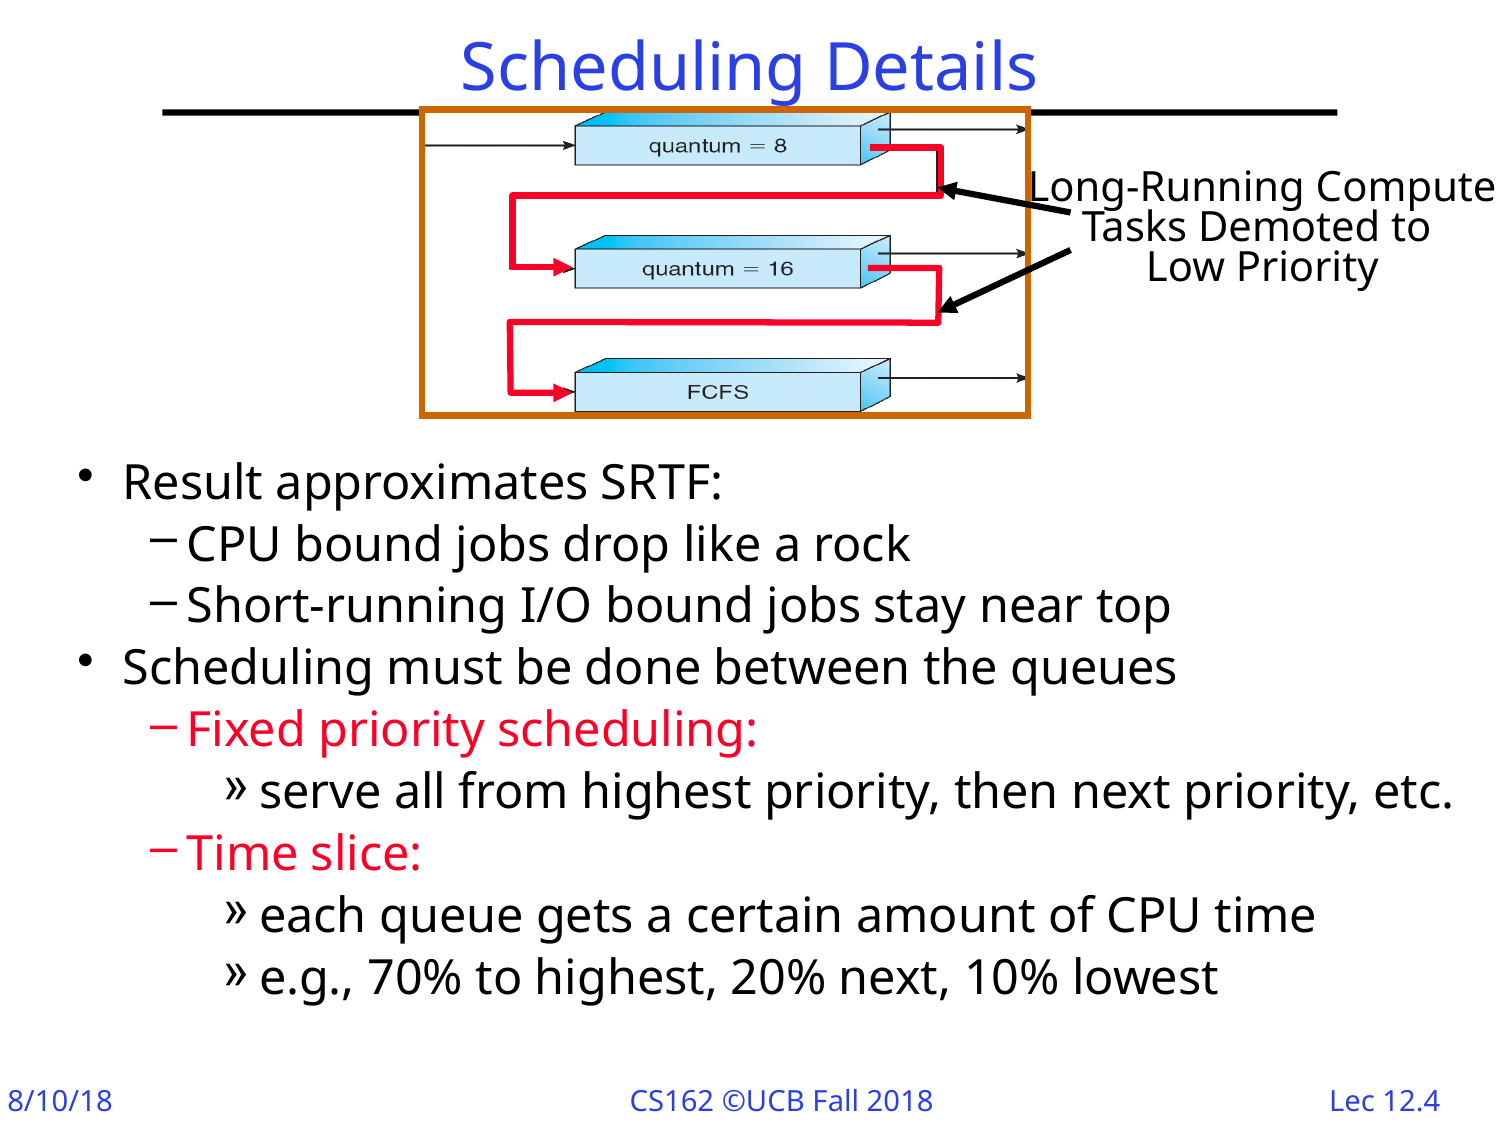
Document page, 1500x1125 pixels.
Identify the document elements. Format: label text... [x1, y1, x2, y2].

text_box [424, 112, 1481, 413]
title Scheduling Details [162, 24, 1338, 113]
list Result approximates SRTF: CPU bound jobs drop like a rock Short-running I/O bound jobs stay near top Scheduling must be done between the queues Fixed priority scheduling: serve all from highest priority, then next priority, etc. Time slice: each queue gets a certain amount of CPU time e.g., 70% to highest, 20% next, 10% lowest [62, 450, 1500, 1050]
